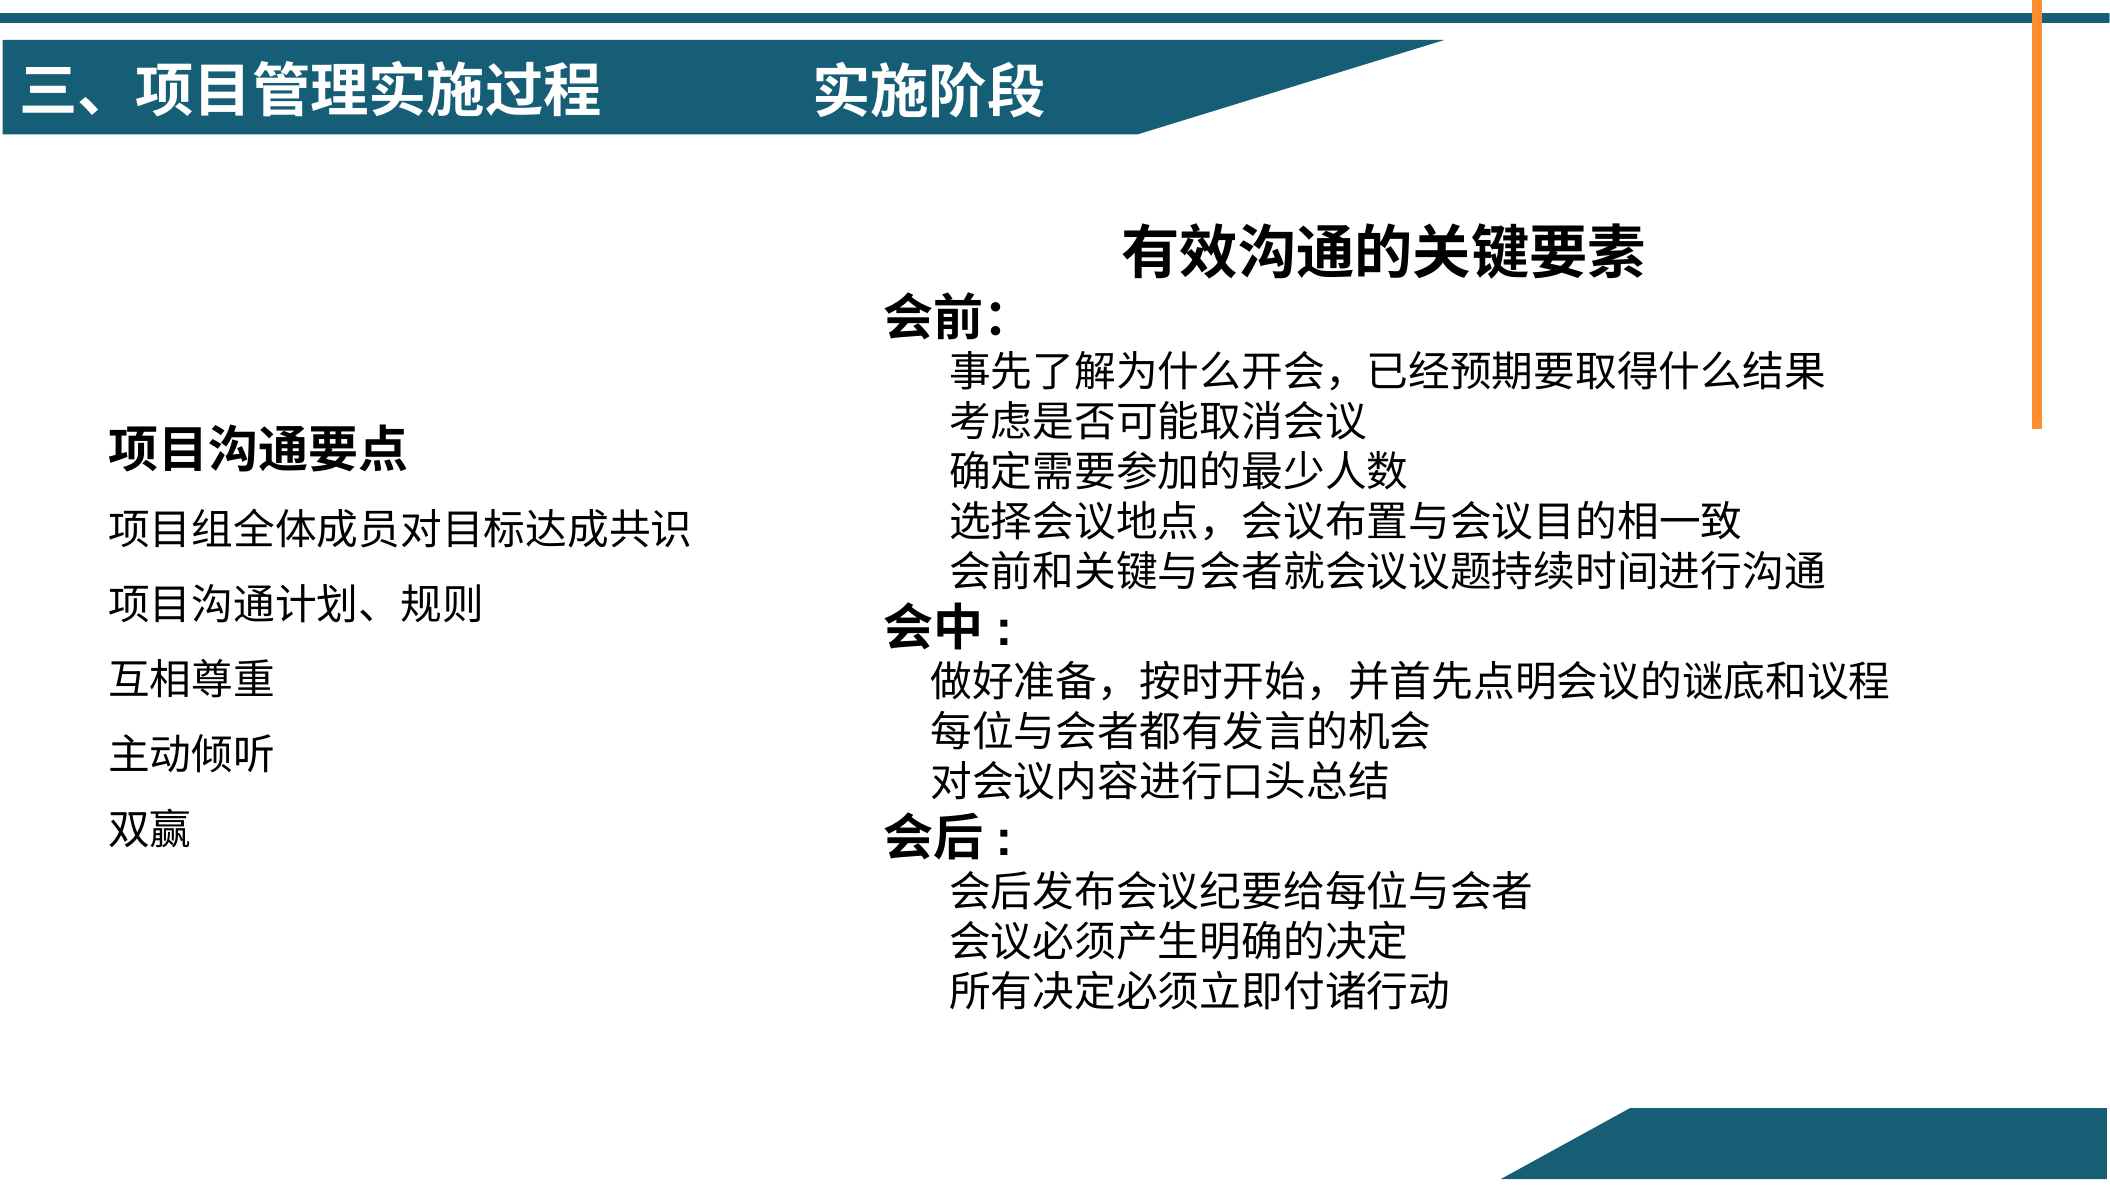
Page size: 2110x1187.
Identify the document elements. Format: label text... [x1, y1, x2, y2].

text_box 有效沟通的关键要素 会前： 事先了解为什么开会，已经预期要取得什么结果 考虑是否可能取消会议 确定需要参加的最少人数 选择会议地点，会议布置与会议目的相一致 会前和关键与会者就会议议题持续时间进行沟通 会中: 做好准备，按时开始，并首先点明会议的谜底和议程 每位与会者都有发言的机会 对会议内容进行口头总结 会后: 会后发布会议纪要给每位与会者 会议必须产生明确的决定 所有决定必须立即付诸行动 [803, 207, 1965, 1023]
text_box 实施阶段 [797, 47, 1088, 132]
text_box 项目沟通要点 项目组全体成员对目标达成共识 项目沟通计划、规则 互相尊重 主动倾听 双赢 [93, 380, 743, 861]
